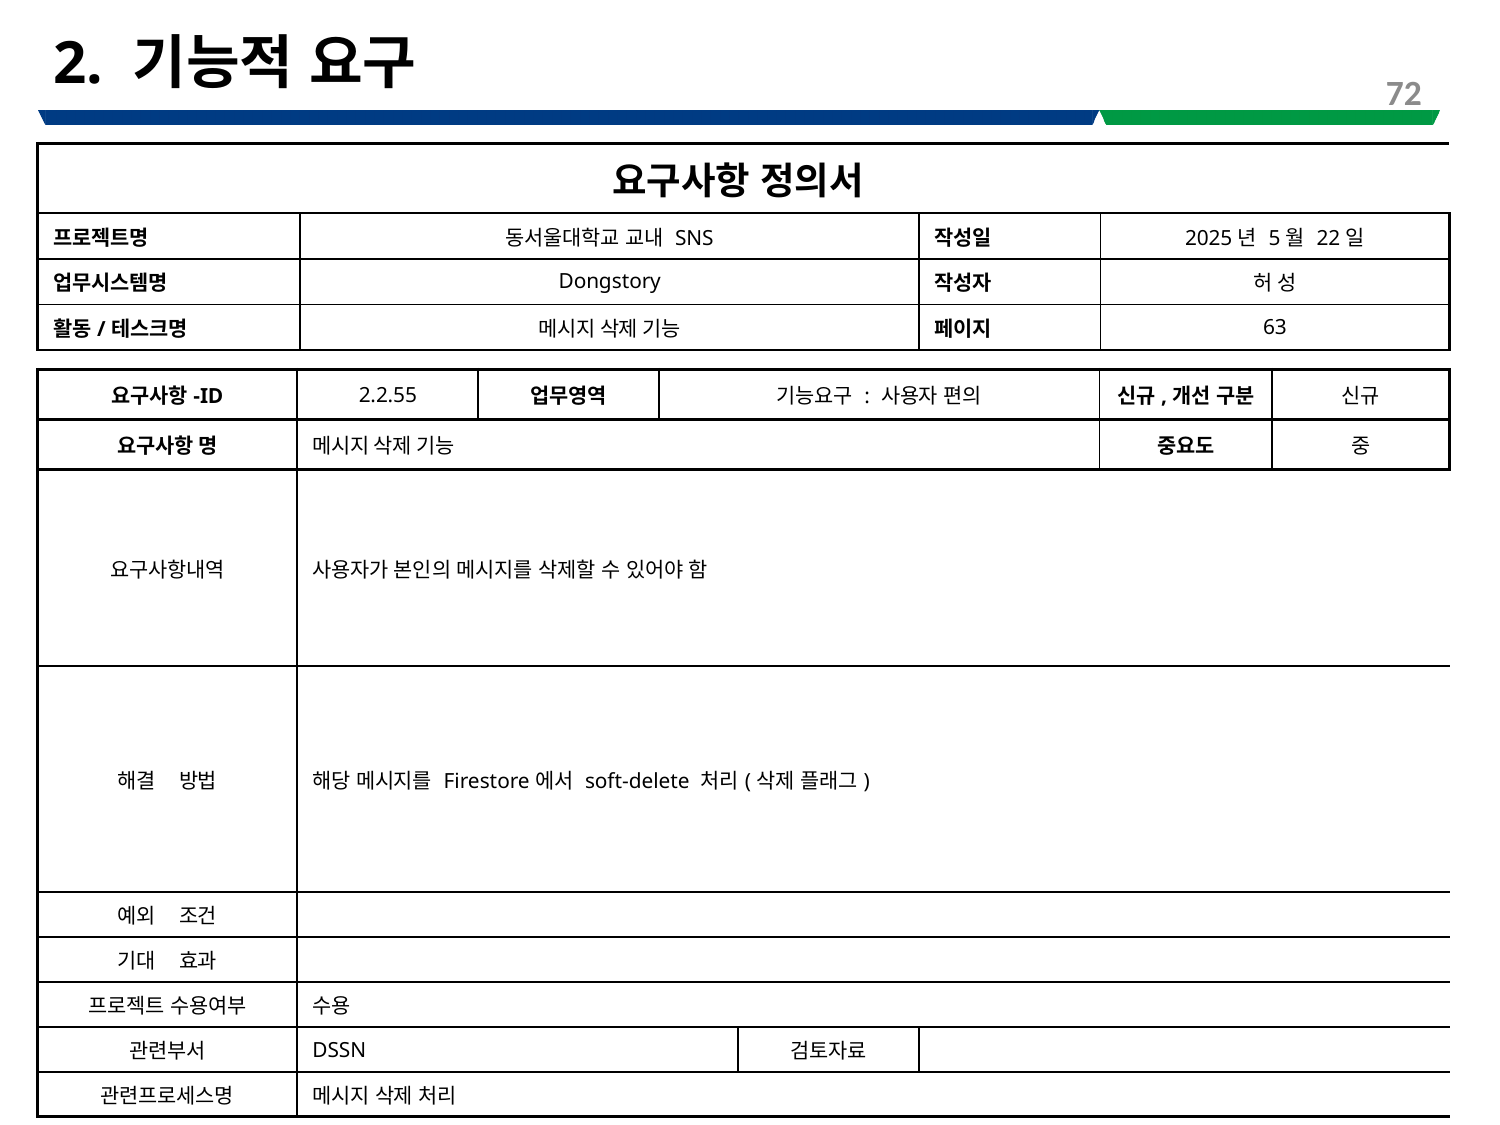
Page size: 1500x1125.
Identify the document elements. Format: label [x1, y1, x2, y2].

picture [38, 110, 1440, 125]
table_cell [920, 1028, 1450, 1071]
table_cell [39, 471, 296, 665]
table_cell [39, 214, 299, 258]
table_cell [298, 938, 1450, 981]
table_cell [39, 667, 296, 891]
table_cell [301, 305, 918, 349]
title [38, 31, 843, 97]
table_cell [920, 260, 1100, 304]
table_header [298, 371, 477, 418]
table_cell [39, 260, 299, 304]
table_cell [298, 893, 1450, 936]
table_cell [39, 305, 299, 349]
table_cell [298, 1073, 1450, 1115]
table_cell [39, 1073, 296, 1115]
table_cell [39, 938, 296, 981]
table_cell [301, 214, 918, 258]
table_cell [301, 260, 918, 304]
table_cell [39, 893, 296, 936]
table_cell [1100, 421, 1271, 468]
table_header [660, 371, 1099, 418]
table_cell [39, 1028, 296, 1071]
table_header [39, 371, 296, 418]
table_header [1273, 371, 1448, 418]
table_cell [1273, 421, 1448, 468]
table_cell [39, 983, 296, 1026]
table_cell [298, 471, 1450, 665]
table_header [479, 371, 658, 418]
slide_number [1193, 61, 1437, 121]
table_cell [298, 1028, 737, 1071]
table_cell [298, 421, 1099, 468]
table_cell [739, 1028, 918, 1071]
table_cell [1101, 260, 1448, 304]
table_cell [920, 214, 1100, 258]
table_cell [920, 305, 1100, 349]
table_cell [1101, 305, 1448, 349]
table_cell [298, 983, 1450, 1026]
table_header [1100, 371, 1271, 418]
table_cell [298, 667, 1450, 891]
table_header [39, 145, 1449, 212]
table_cell [1101, 214, 1448, 258]
table_cell [39, 421, 296, 468]
